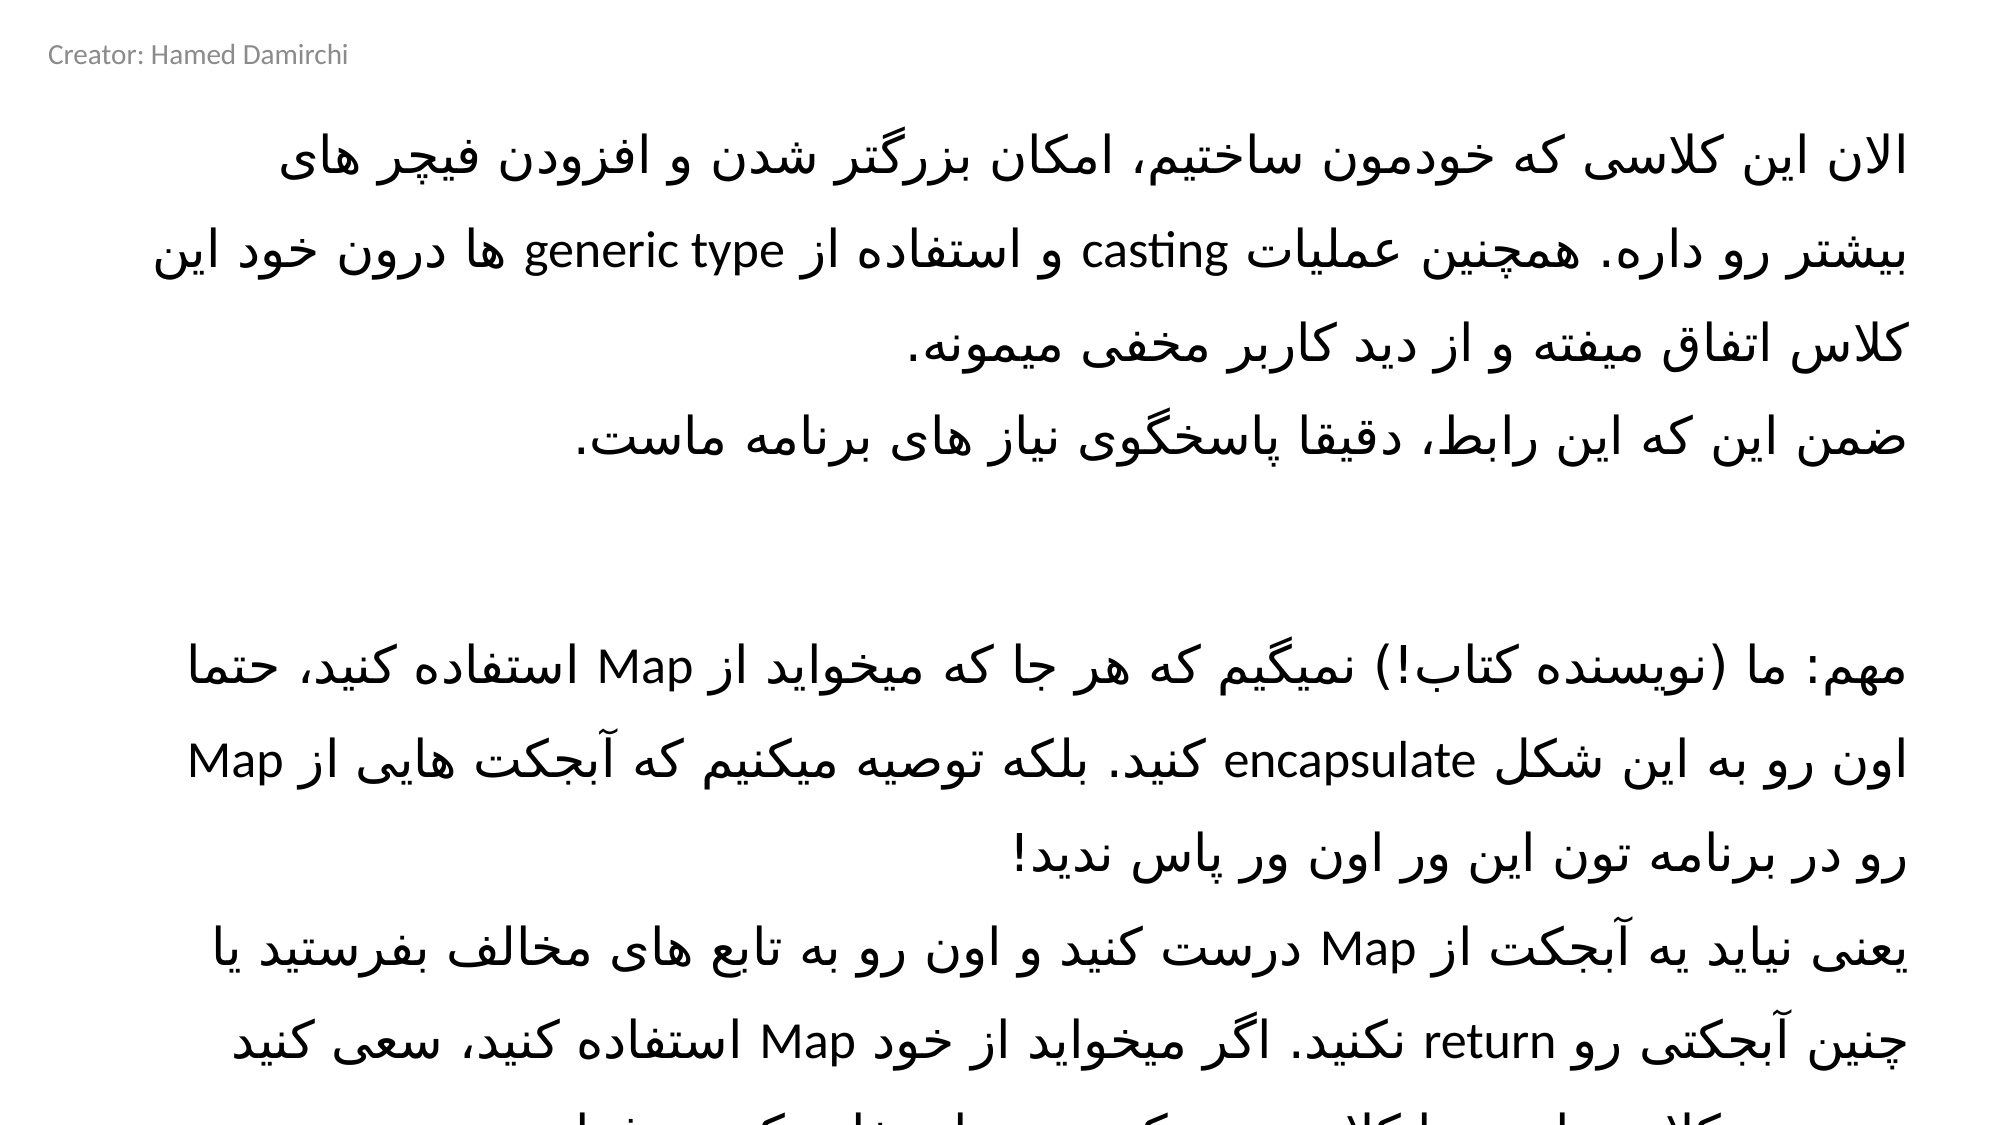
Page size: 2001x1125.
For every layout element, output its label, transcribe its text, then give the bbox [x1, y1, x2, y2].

list الان این کلاسی که خودمون ساختیم، امکان بزرگتر شدن و افزودن فیچر های بیشتر رو داره. همچنین عملیات casting و استفاده از generic type ها درون خود این کلاس اتفاق میفته و از دید کاربر مخفی میمونه. ضمن این که این رابط، دقیقا پاسخگوی نیاز های برنامه ماست. مهم: ما (نویسنده کتاب!) نمیگیم که هر جا که میخواید از Map استفاده کنید، حتما اون رو به این شکل encapsulate کنید. بلکه توصیه میکنیم که آبجکت هایی از Map رو در برنامه تون این ور اون ور پاس ندید! یعنی نیاید یه آبجکت از Map درست کنید و اون رو به تابع های مخالف بفرستید یا چنین آبجکتی رو return نکنید. اگر میخواید از خود Map استفاده کنید، سعی کنید درون یه کلاس یا چند تا کلاس نزدیک به هم استفاده کنید و فراتر نرید. [137, 82, 1925, 1093]
footer Creator: Hamed Damirchi [33, 22, 400, 83]
